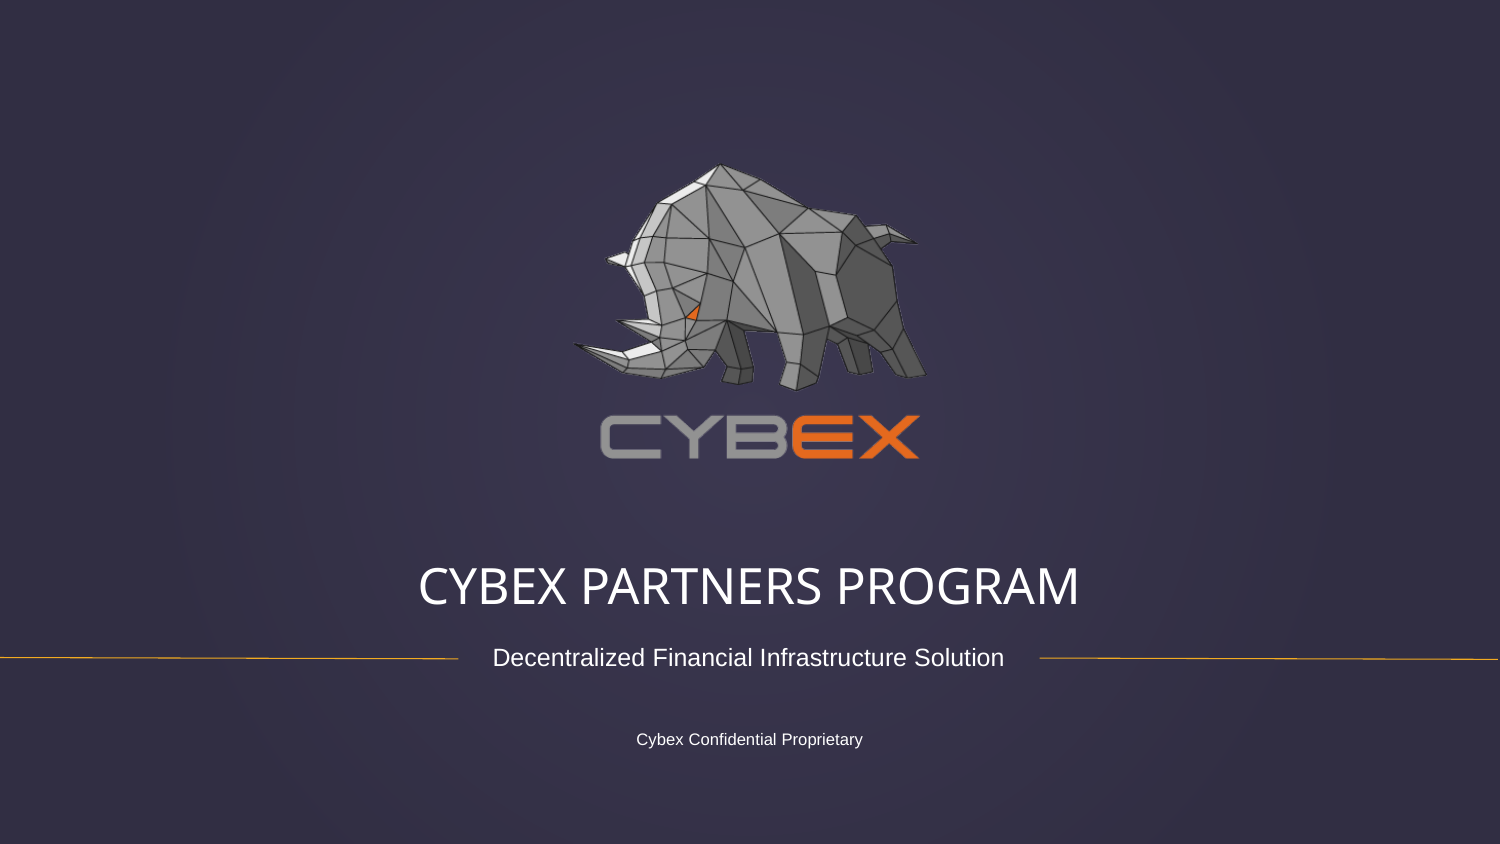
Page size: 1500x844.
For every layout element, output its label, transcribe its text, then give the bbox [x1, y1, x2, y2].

picture [0, 0, 1500, 844]
text_box Decentralized Financial Infrastructure Solution [477, 634, 1021, 680]
text_box Cybex Confidential Proprietary [501, 728, 999, 749]
text_box CYBEX PARTNERS PROGRAM [402, 547, 1096, 623]
